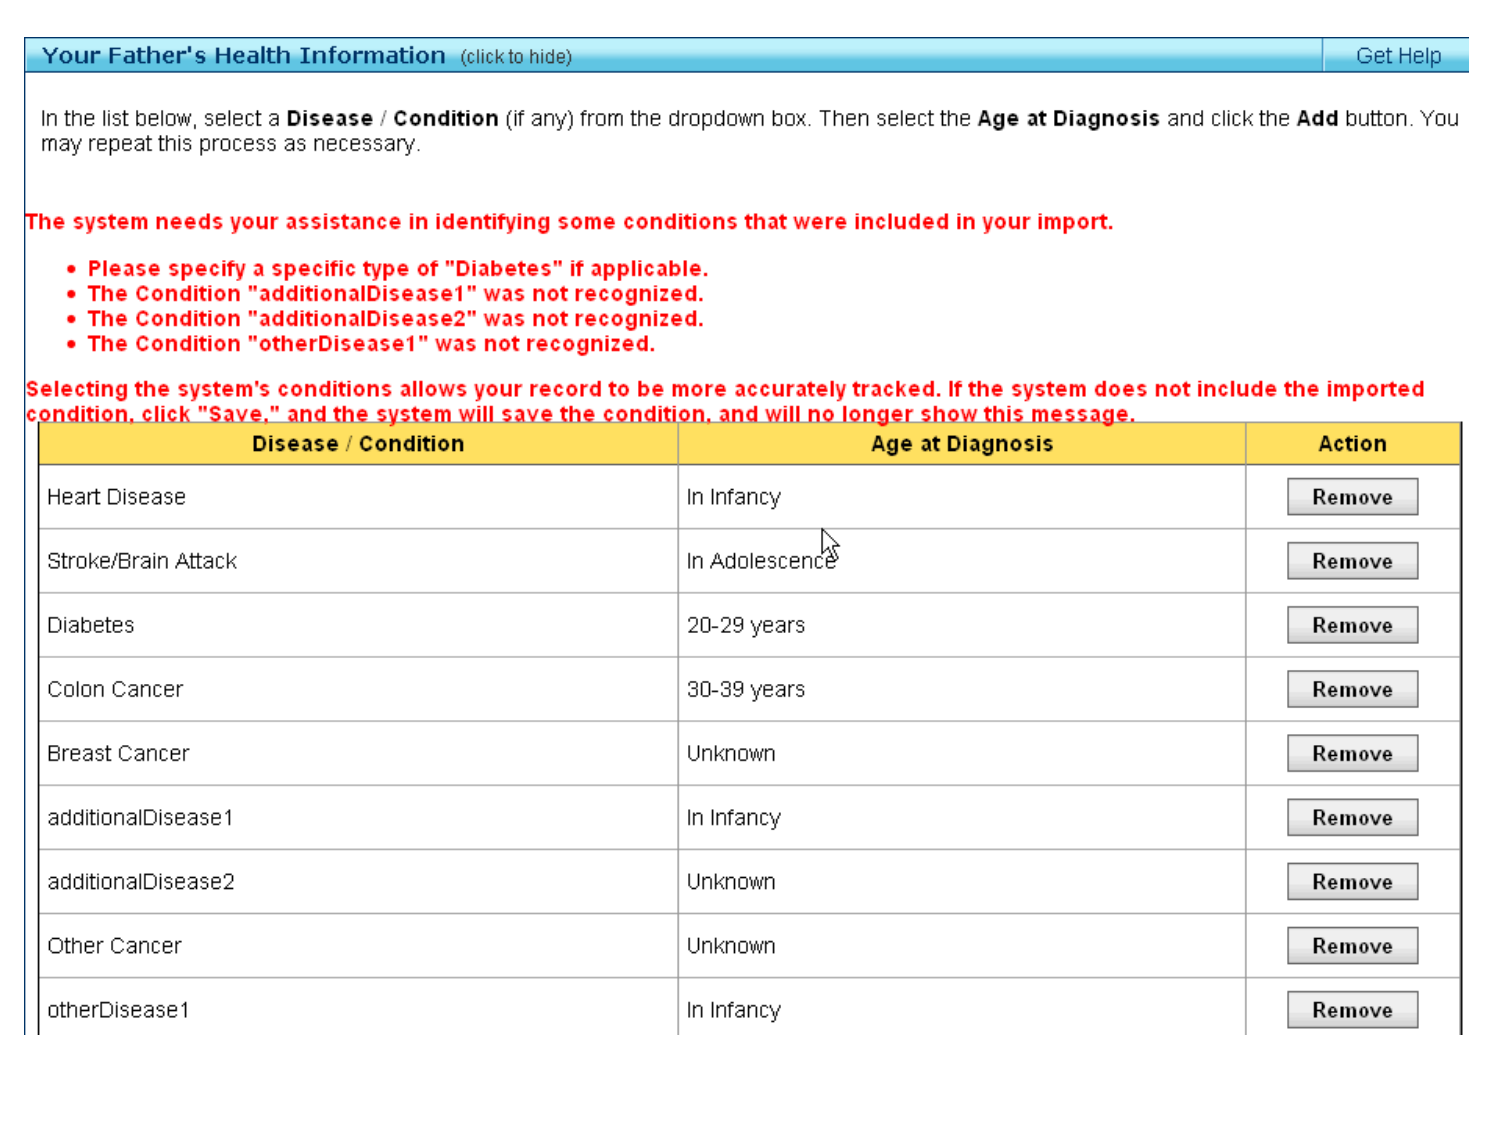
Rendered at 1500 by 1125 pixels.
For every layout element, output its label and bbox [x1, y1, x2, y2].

picture [24, 37, 1469, 1035]
